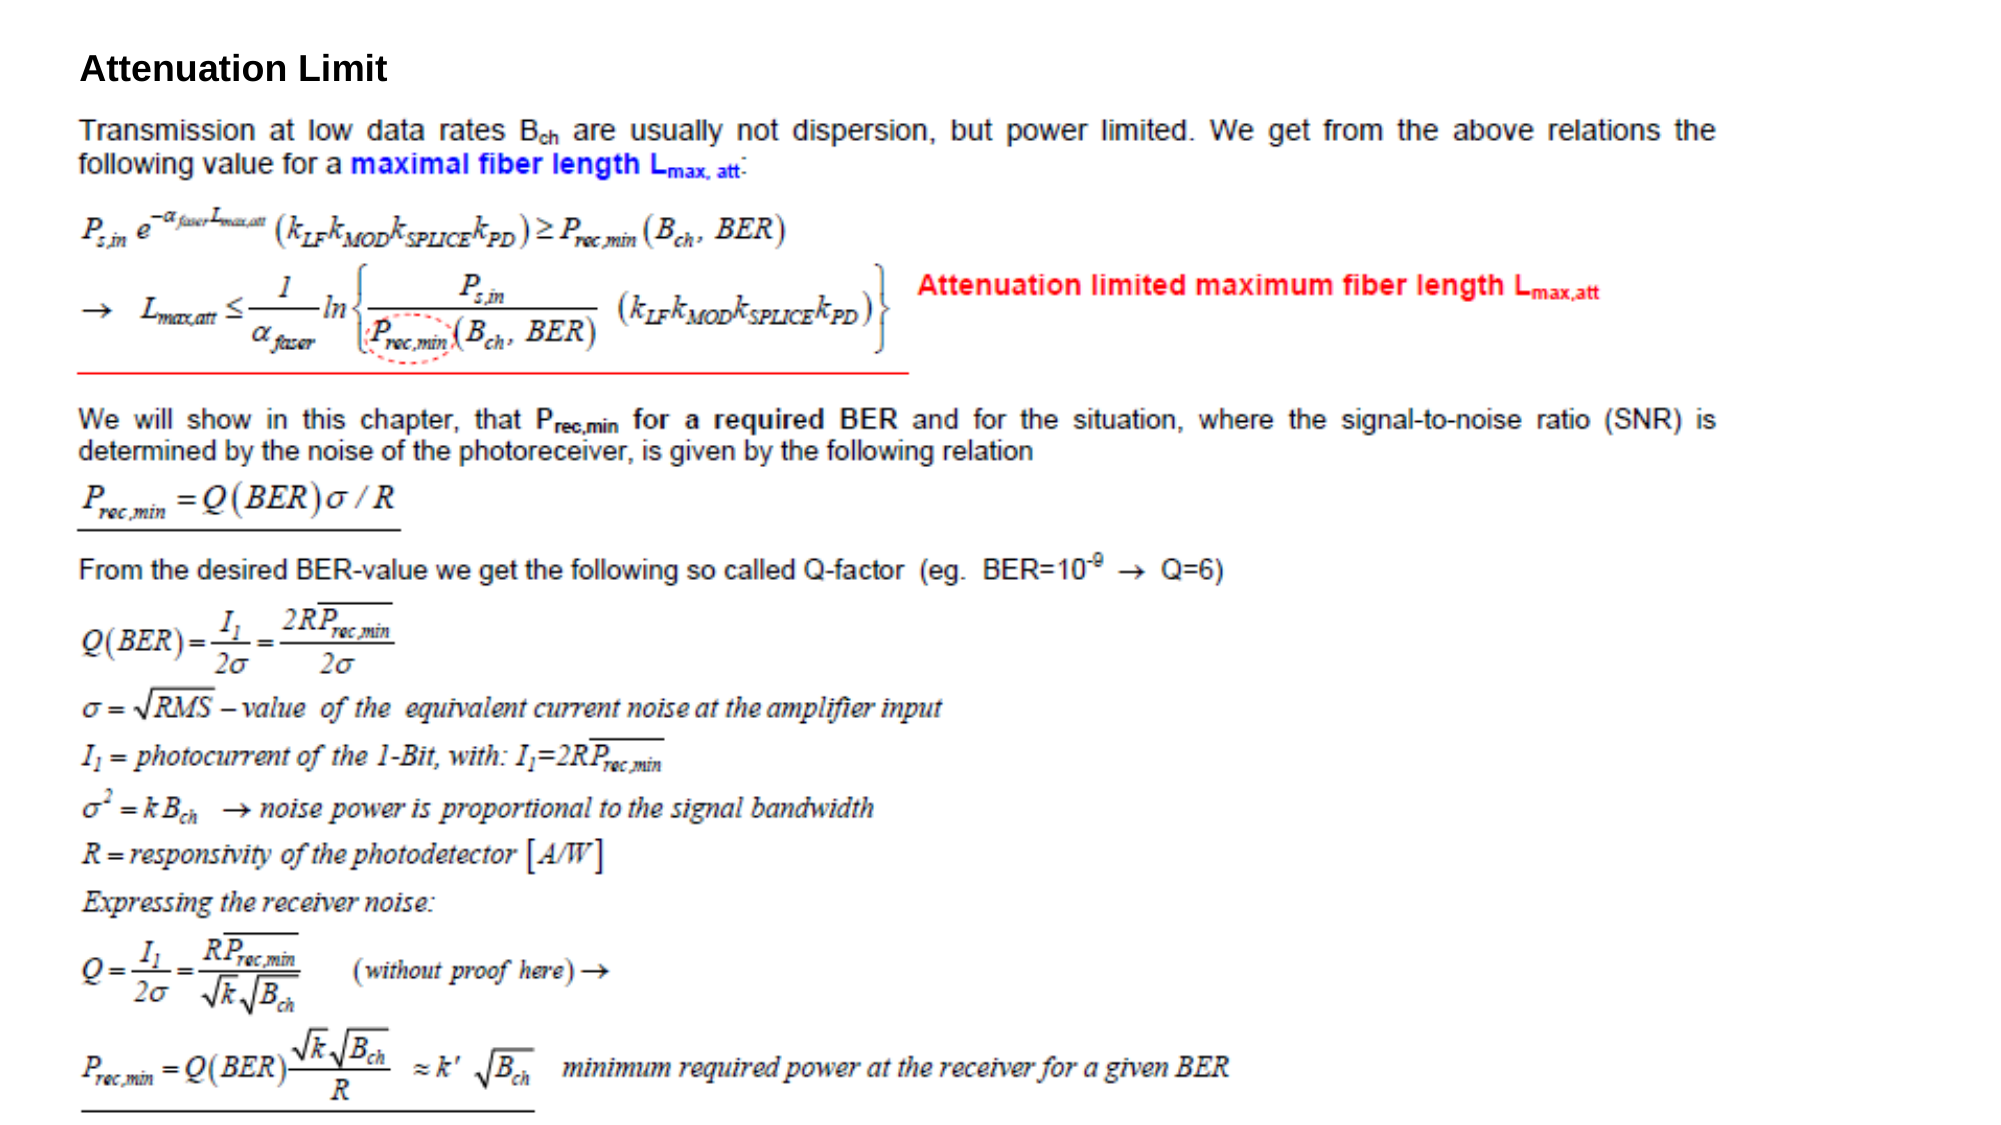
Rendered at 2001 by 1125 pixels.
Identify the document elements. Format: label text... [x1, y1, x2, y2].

text_box Attenuation Limit [64, 36, 404, 97]
picture [63, 97, 1731, 1113]
